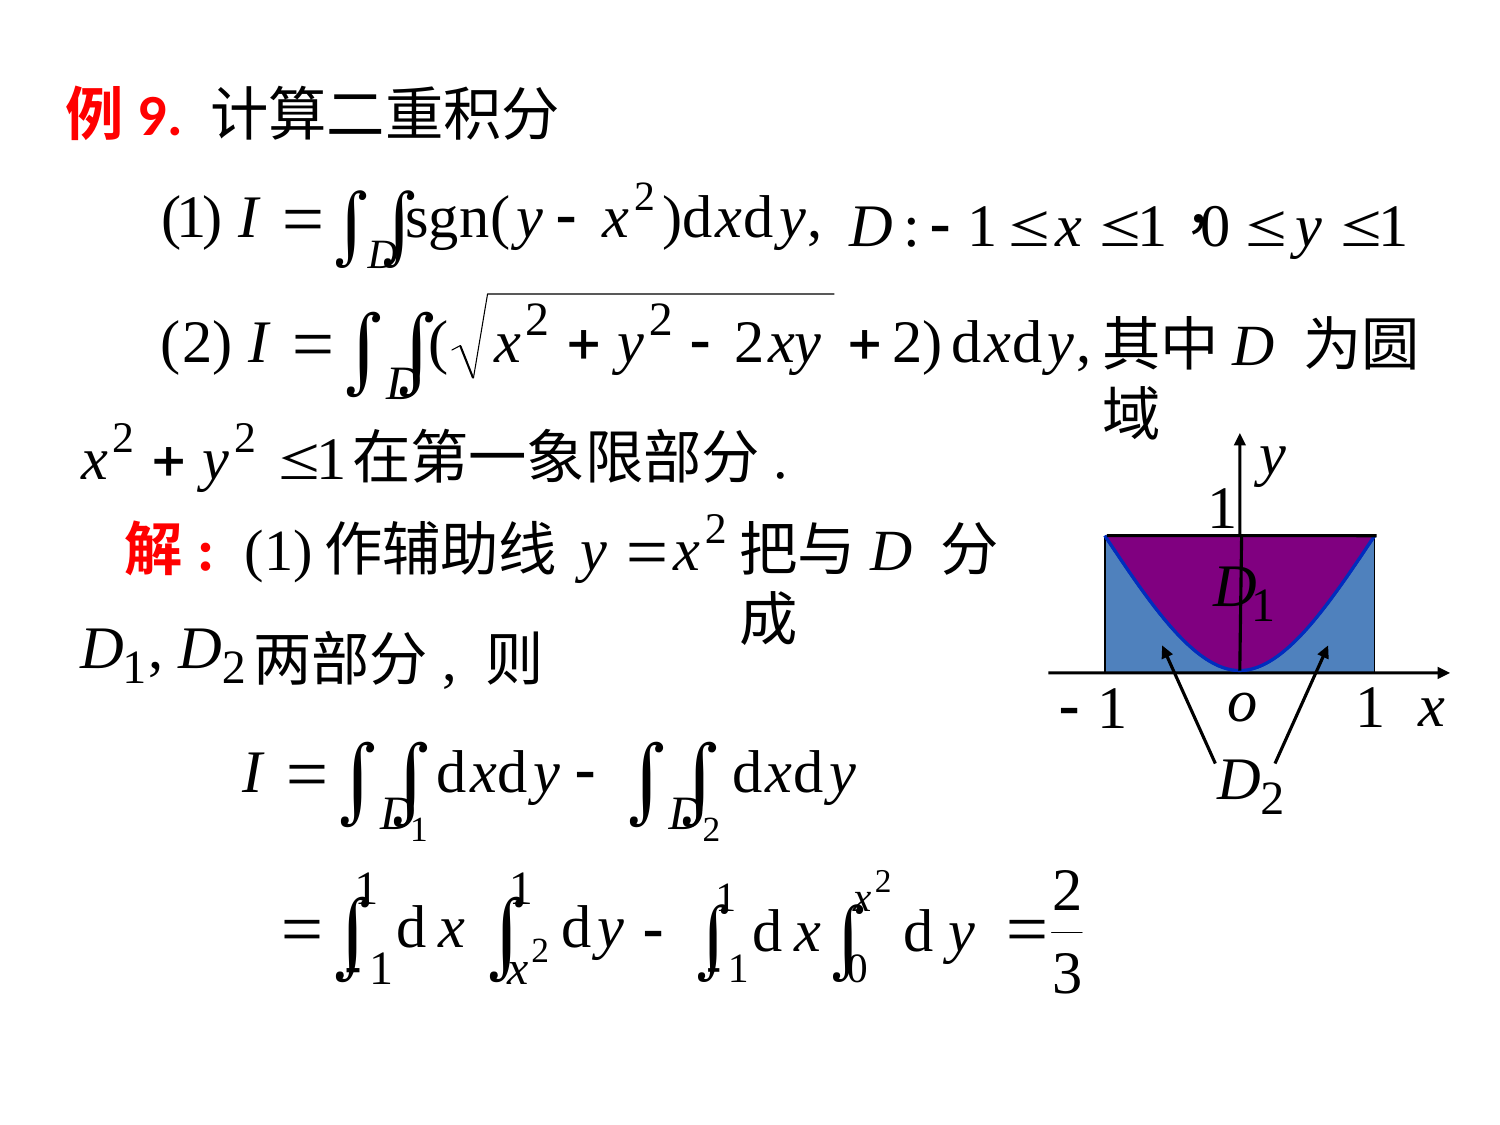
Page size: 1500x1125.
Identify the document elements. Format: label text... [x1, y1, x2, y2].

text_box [1104, 535, 1377, 671]
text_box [158, 287, 1112, 415]
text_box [74, 616, 249, 701]
text_box 其中D 为圆域 [1087, 299, 1488, 455]
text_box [1208, 553, 1276, 628]
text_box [159, 173, 827, 274]
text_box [1161, 680, 1329, 821]
text_box 把与D 分成 [724, 504, 1043, 660]
text_box 解: (1) [109, 507, 309, 590]
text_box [1048, 432, 1451, 734]
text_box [640, 861, 981, 998]
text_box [843, 200, 1407, 266]
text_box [571, 503, 731, 590]
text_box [74, 412, 344, 499]
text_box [999, 859, 1088, 1000]
text_box 两部分, 则 [238, 614, 560, 700]
text_box 作辅助线 [309, 504, 569, 590]
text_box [237, 725, 569, 847]
text_box 在第一象限部分. [348, 424, 813, 498]
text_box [274, 861, 630, 1000]
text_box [571, 725, 873, 847]
title 例9. 计算二重积分 [50, 62, 664, 163]
